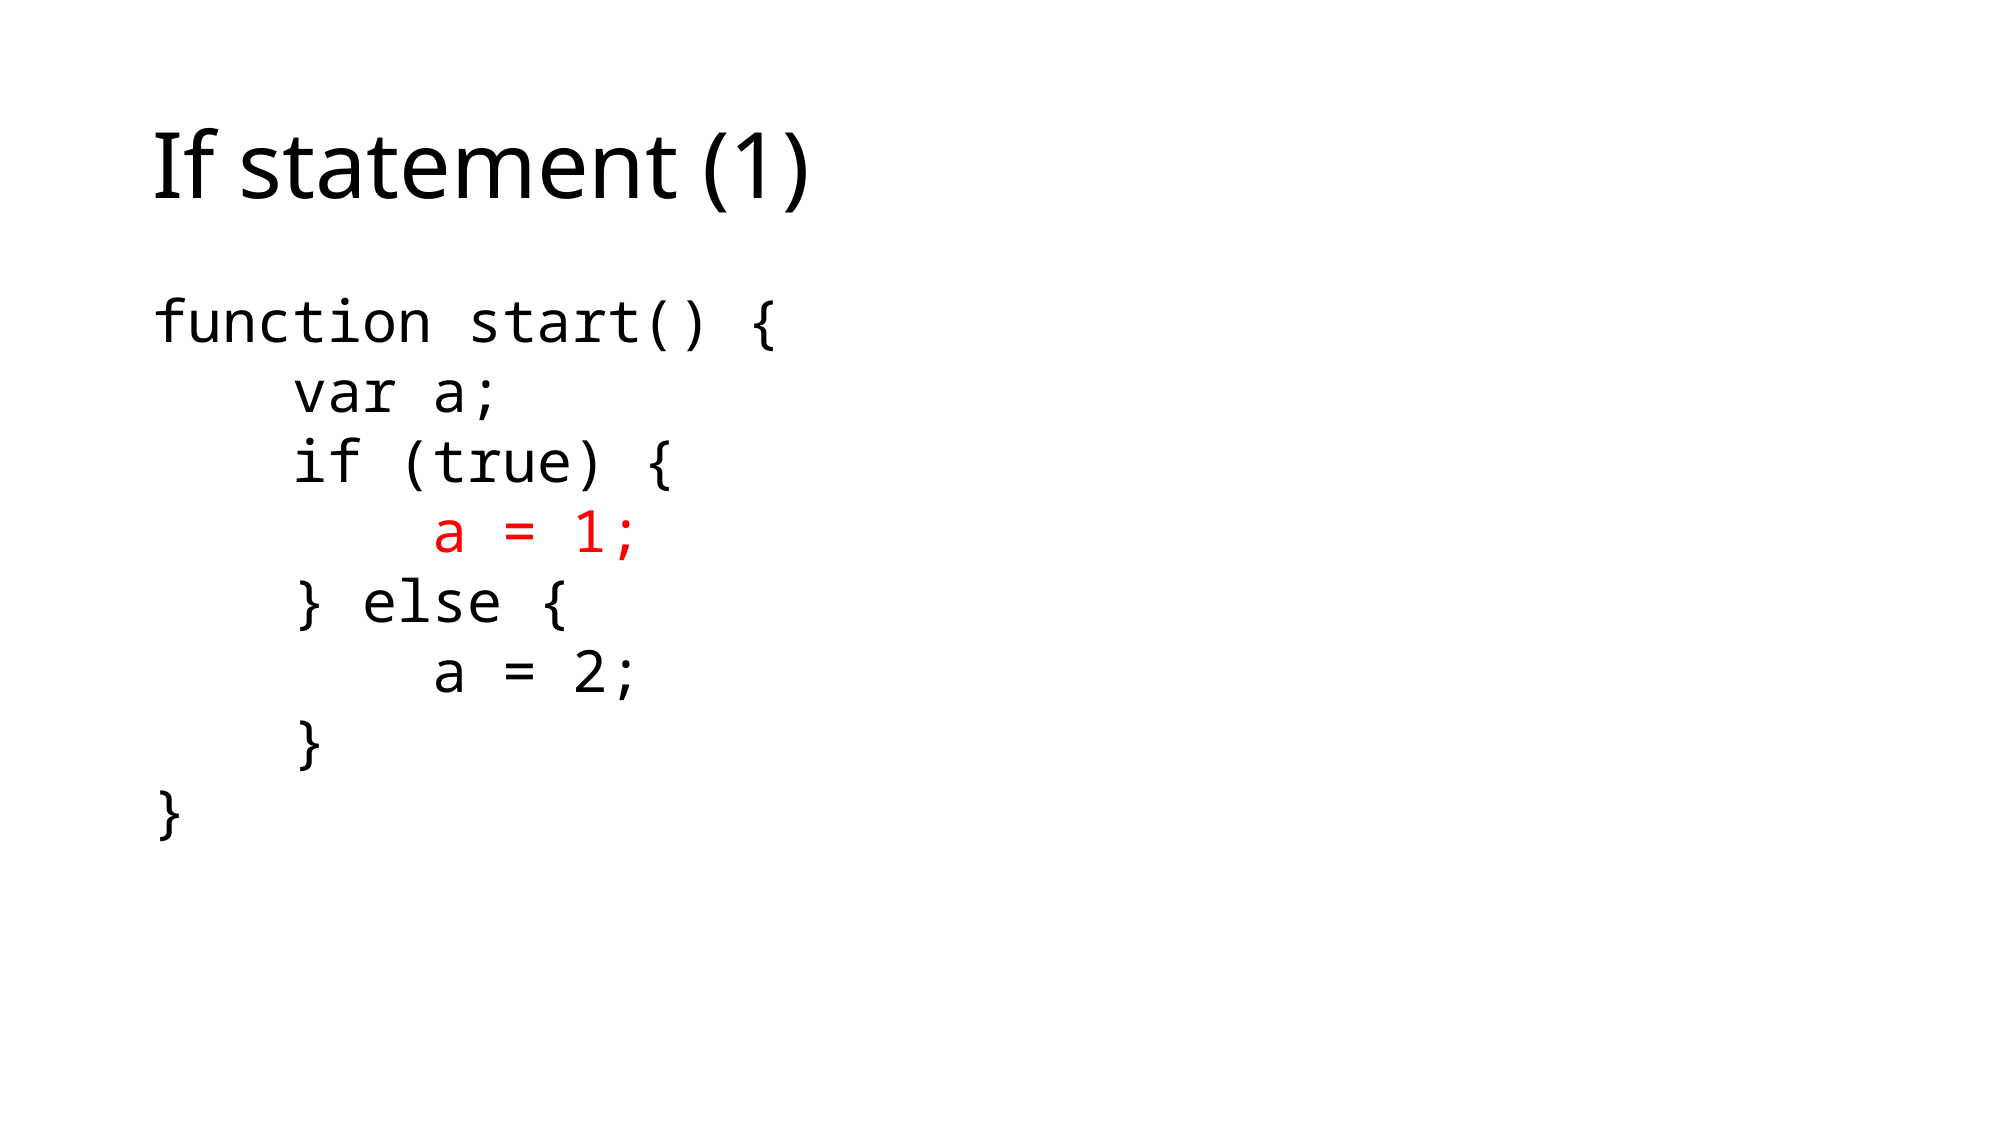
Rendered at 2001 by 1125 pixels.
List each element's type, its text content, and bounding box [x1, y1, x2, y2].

title If statement (1) [137, 59, 1863, 278]
text_box function start() { var a; if (true) { a = 1; } else { a = 2; } } [137, 277, 1327, 852]
